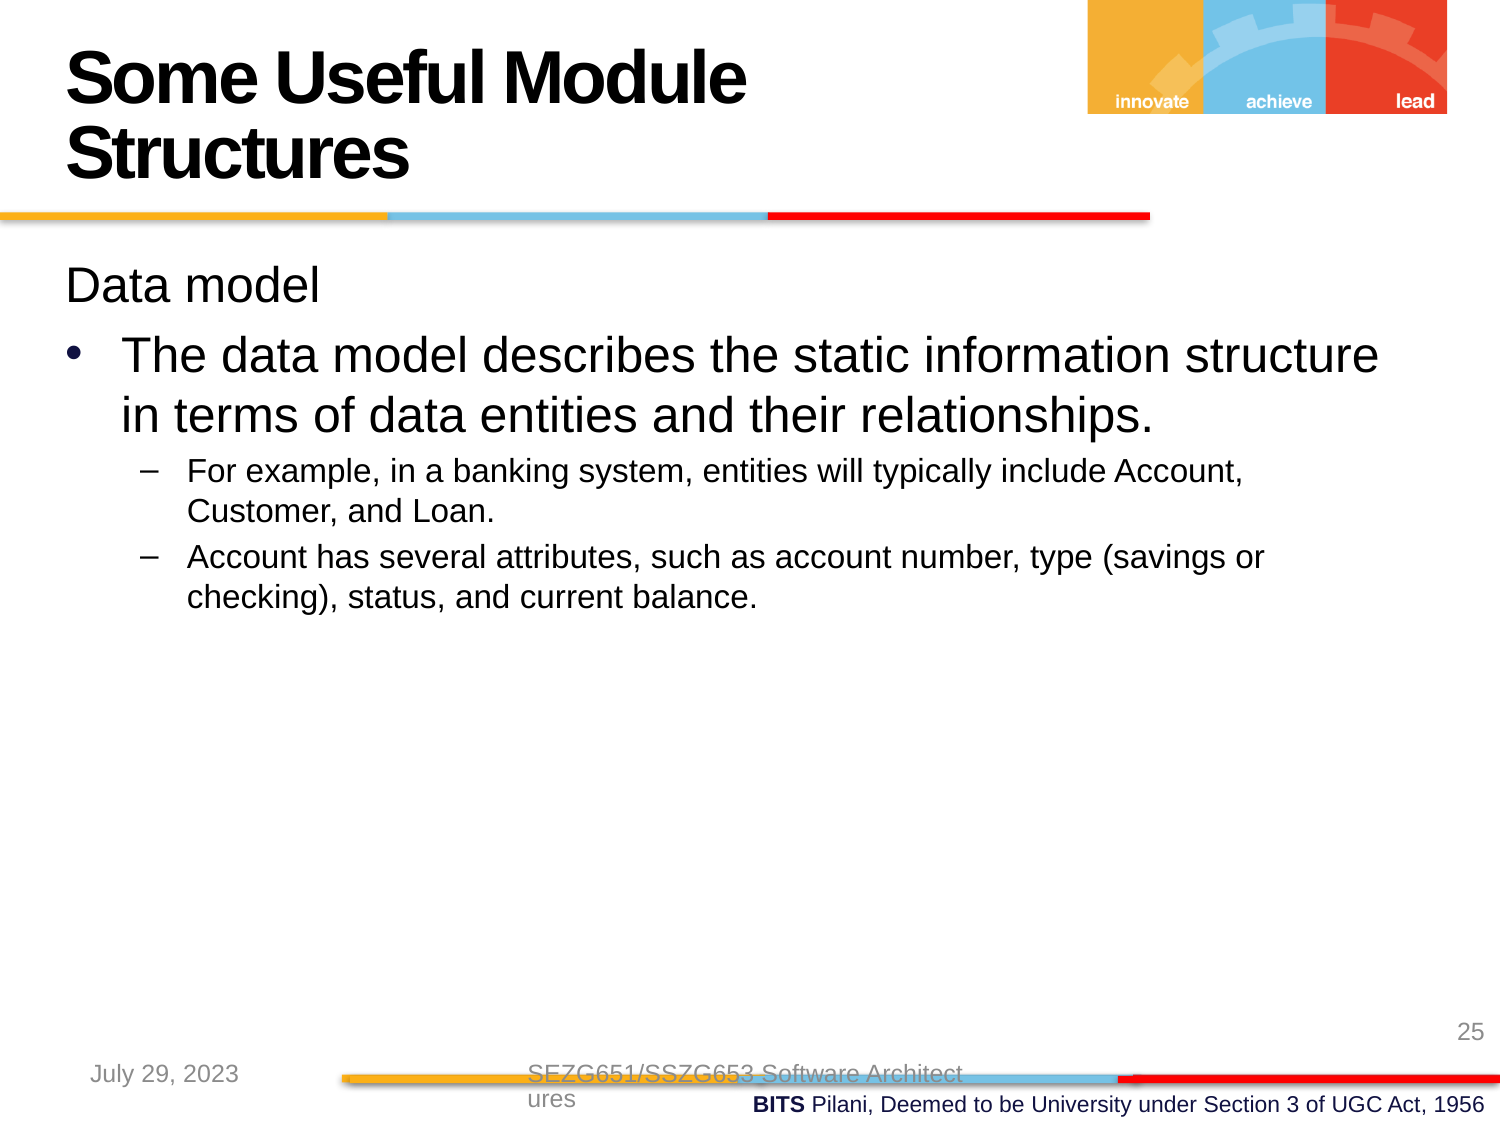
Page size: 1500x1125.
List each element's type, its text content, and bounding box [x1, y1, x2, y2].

slide_number 25 [1149, 1000, 1500, 1061]
picture [1087, 0, 1448, 114]
list Data model The data model describes the static information structure in terms of data entities and their relationships. For example, in a banking system, entities will typically include Account, Customer, and Loan. Account has several attributes, such as account number, type (savings or checking), status, and current balance. [50, 245, 1400, 988]
footer SEZG651/SSZG653 Software Architectures [512, 1042, 988, 1103]
list Some Useful Module Structures [50, 24, 1088, 213]
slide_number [75, 1042, 425, 1103]
